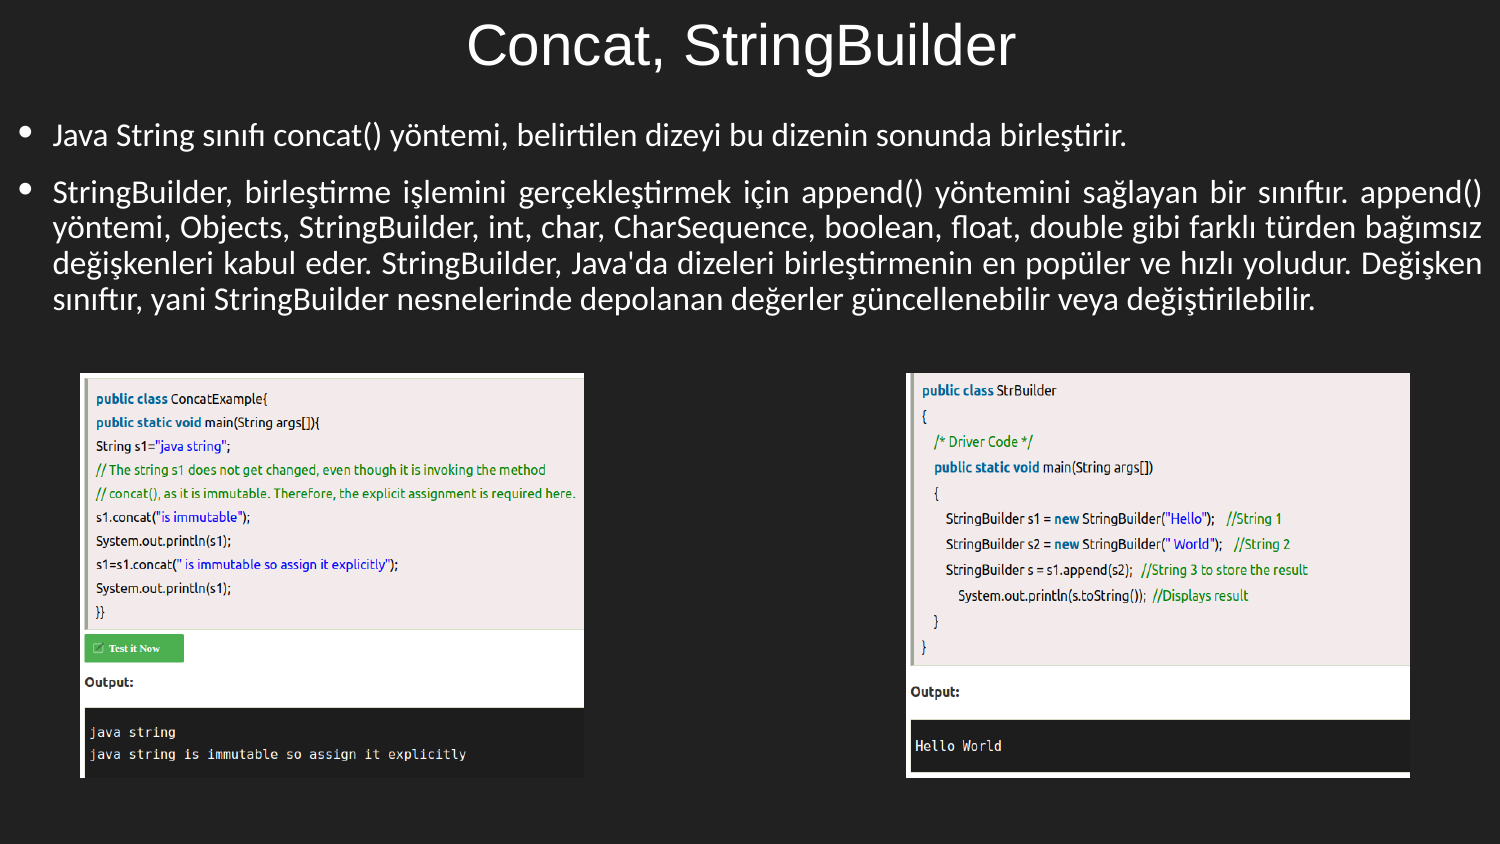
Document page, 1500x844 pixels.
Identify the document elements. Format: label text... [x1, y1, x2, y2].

picture [905, 373, 1410, 779]
title Concat, StringBuilder [0, 0, 1500, 94]
list Java String sınıfı concat() yöntemi, belirtilen dizeyi bu dizenin sonunda birleştirir. StringBuilder, birleştirme işlemini gerçekleştirmek için append() yöntemini sağlayan bir sınıftır. append() yöntemi, Objects, StringBuilder, int, char, CharSequence, boolean, float, double gibi farklı türden bağımsız değişkenleri kabul eder. StringBuilder, Java'da dizeleri birleştirmenin en popüler ve hızlı yoludur. Değişken sınıftır, yani StringBuilder nesnelerinde depolanan değerler güncellenebilir veya değiştirilebilir. [0, 102, 1500, 844]
picture [80, 373, 585, 779]
